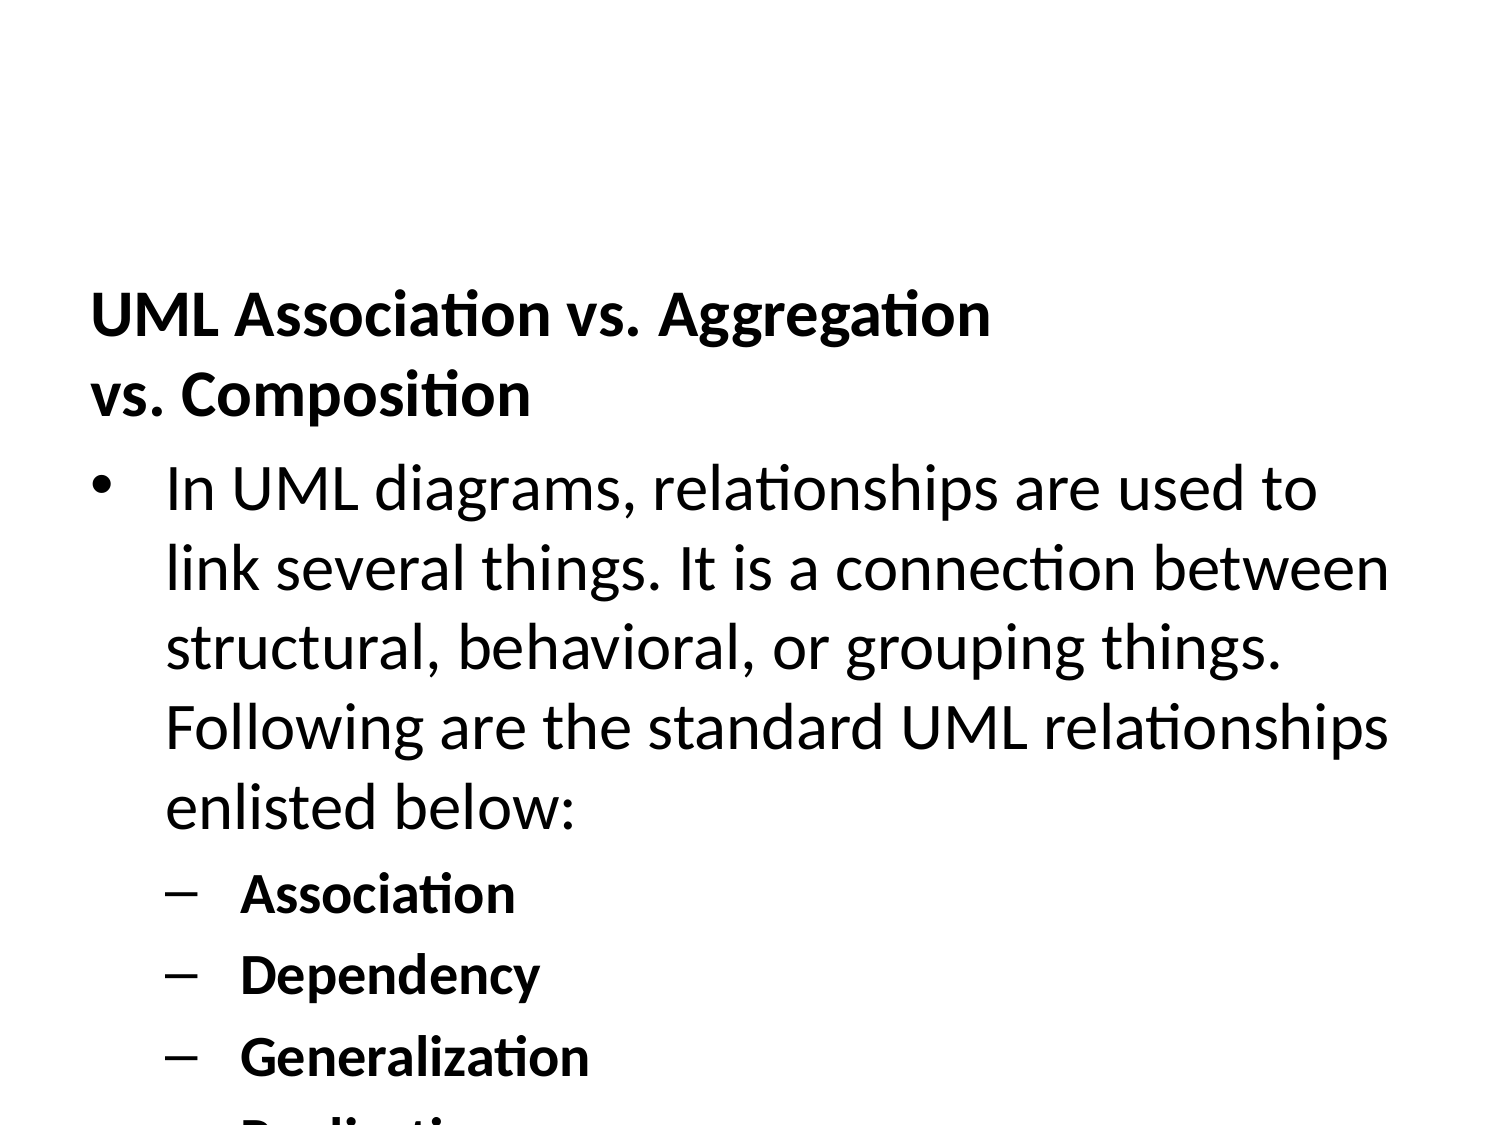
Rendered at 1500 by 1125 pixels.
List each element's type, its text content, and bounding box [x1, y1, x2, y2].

list UML Association vs. Aggregation vs. Composition In UML diagrams, relationships are used to link several things. It is a connection between structural, behavioral, or grouping things. Following are the standard UML relationships enlisted below: Association Dependency Generalization Realization [75, 262, 1425, 1005]
